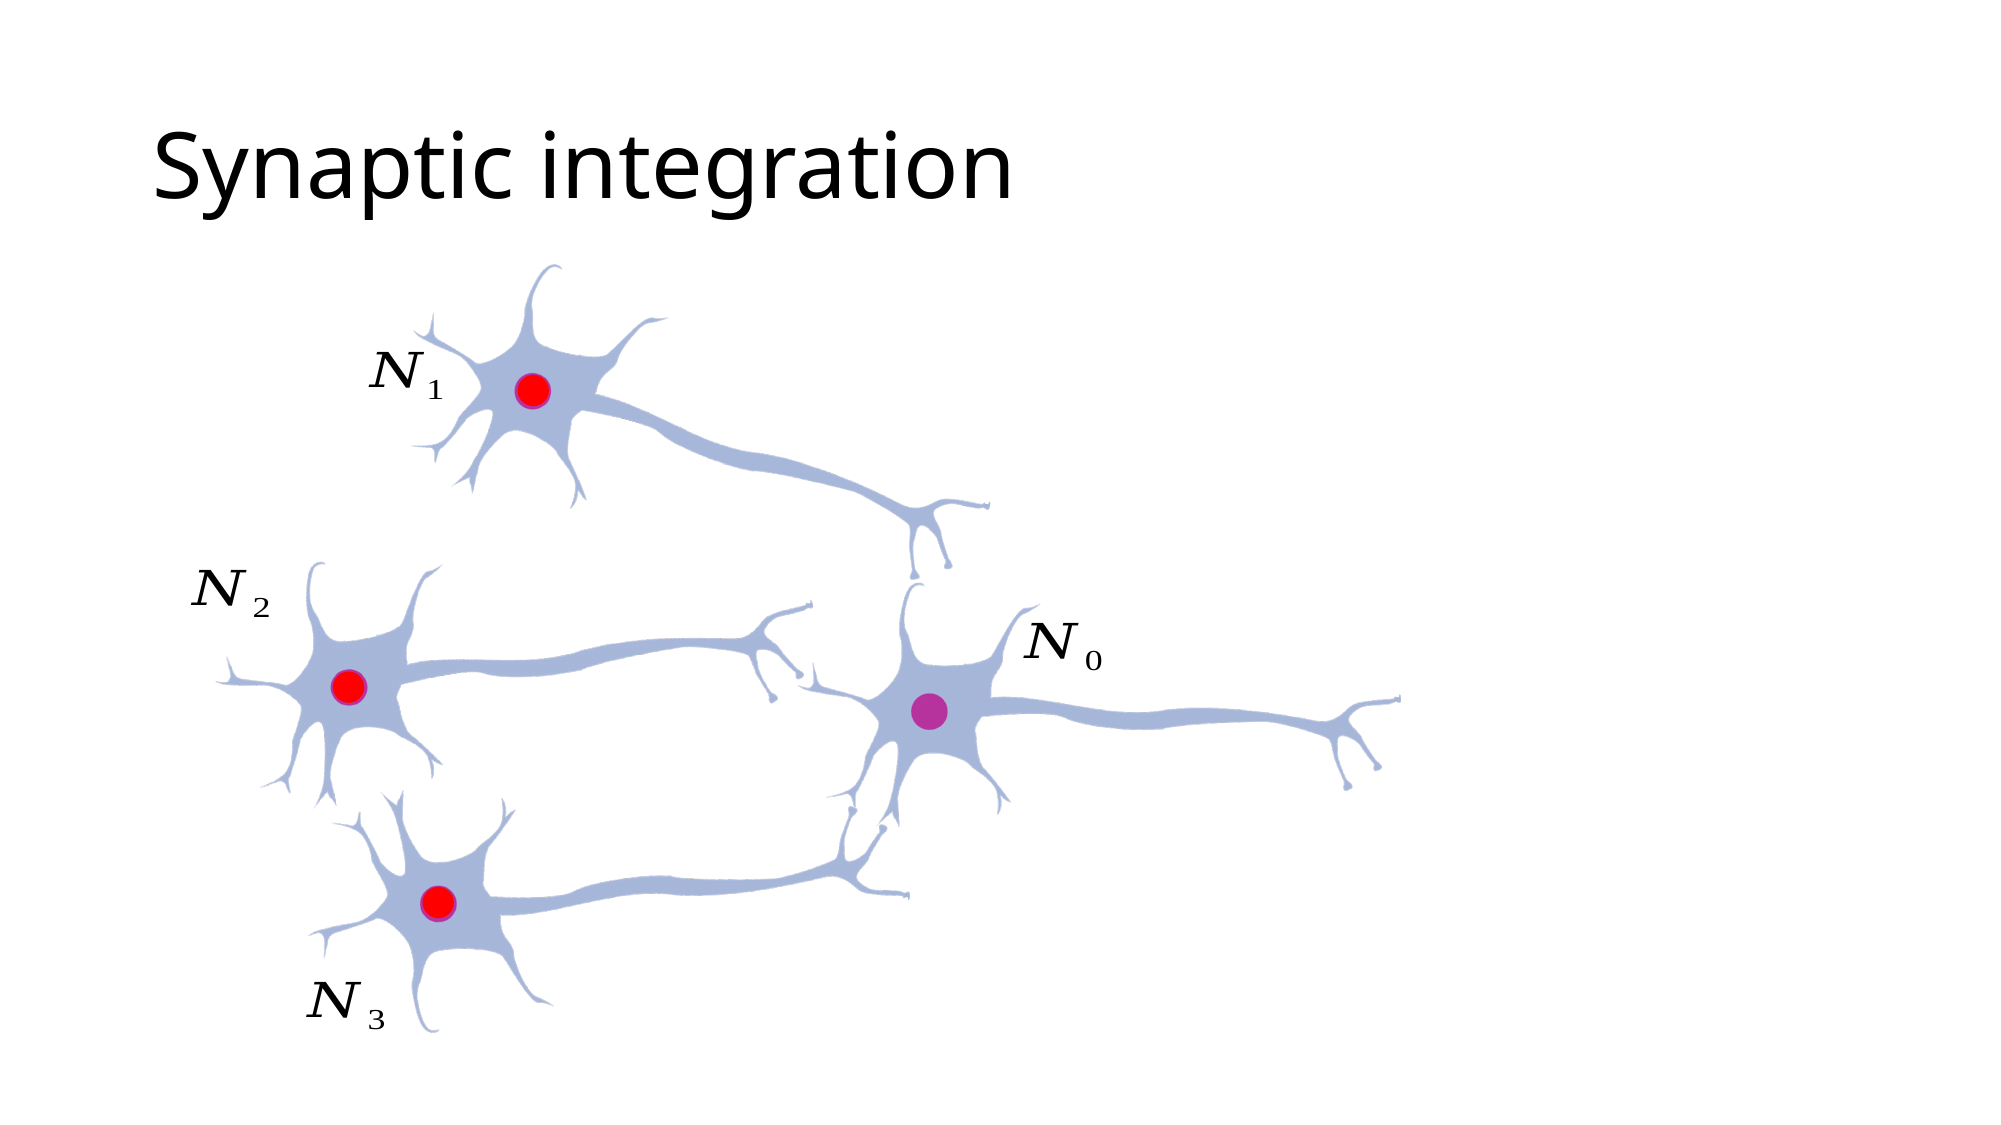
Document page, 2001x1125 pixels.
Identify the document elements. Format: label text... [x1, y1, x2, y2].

picture [203, 579, 213, 661]
title Synaptic integration [137, 59, 1863, 278]
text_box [213, 308, 1400, 1025]
picture [313, 1025, 592, 1038]
picture [420, 233, 709, 308]
